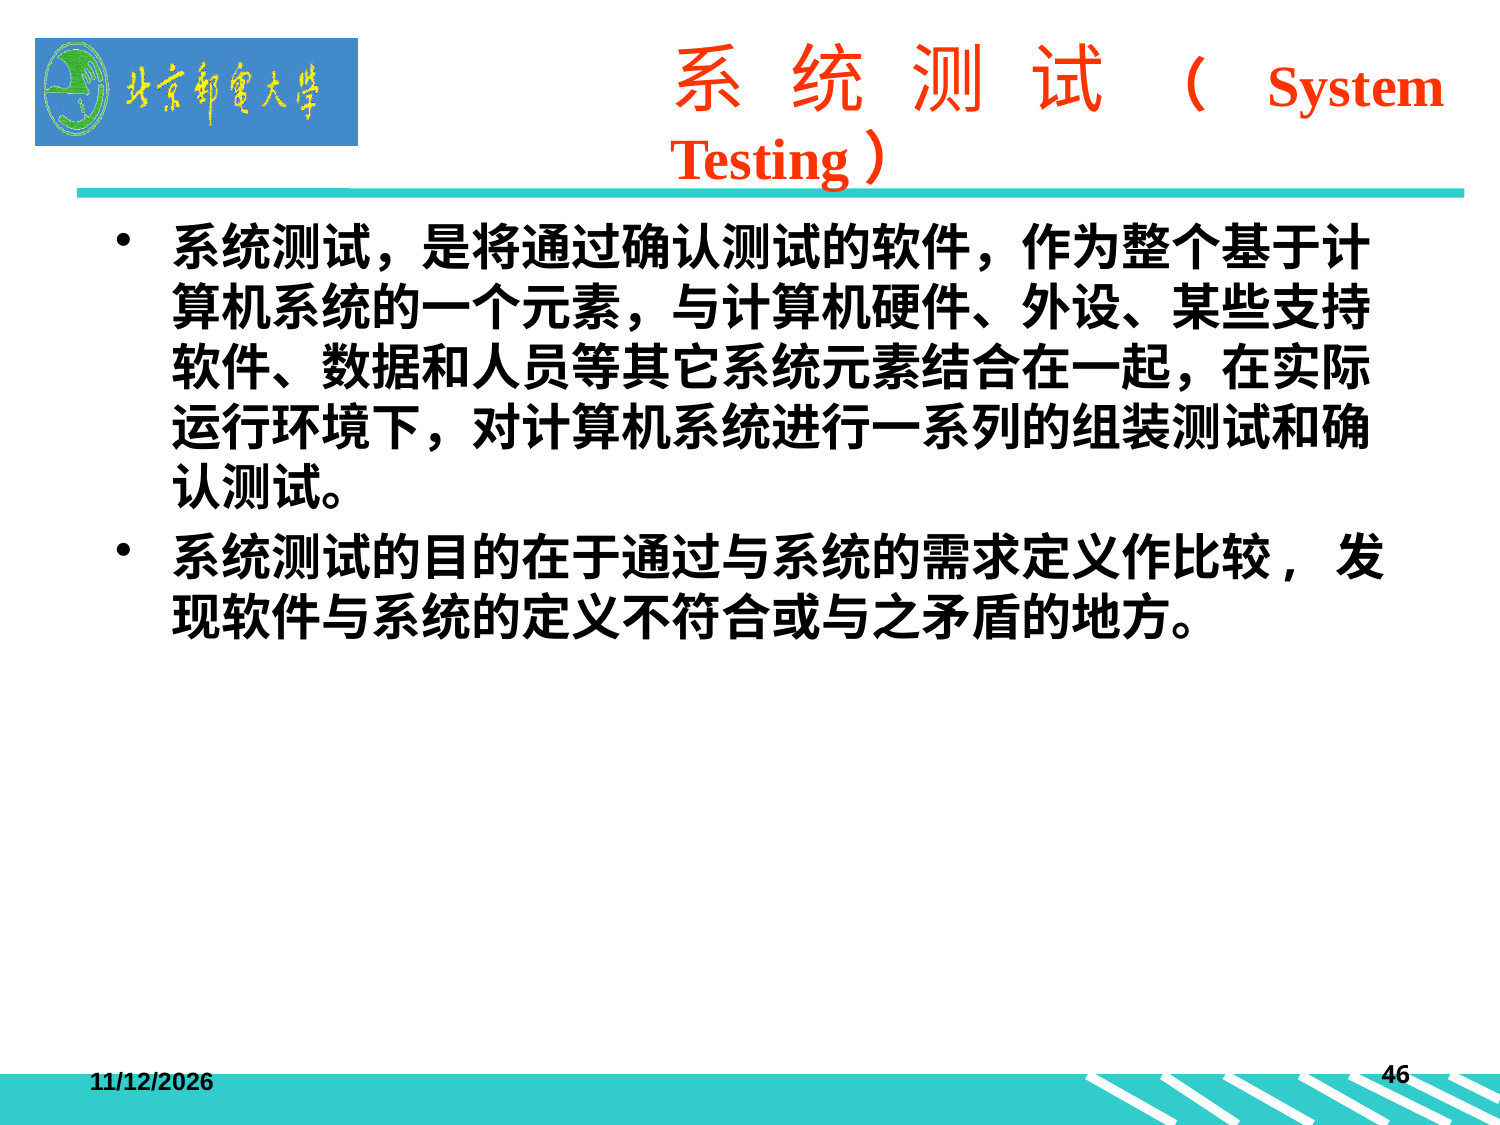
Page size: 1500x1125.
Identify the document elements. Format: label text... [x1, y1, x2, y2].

picture [34, 37, 358, 146]
text_box [75, 1024, 425, 1103]
text_box [1074, 1024, 1425, 1100]
list 系统测试，是将通过确认测试的软件，作为整个基于计算机系统的一个元素，与计算机硬件、外设、某些支持软件、数据和人员等其它系统元素结合在一起，在实际运行环境下，对计算机系统进行一系列的组装测试和确认测试。 系统测试的目的在于通过与系统的需求定义作比较, 发现软件与系统的定义不符合或与之矛盾的地方。 [100, 207, 1428, 551]
title 系统测试（System Testing） [655, 42, 1461, 181]
